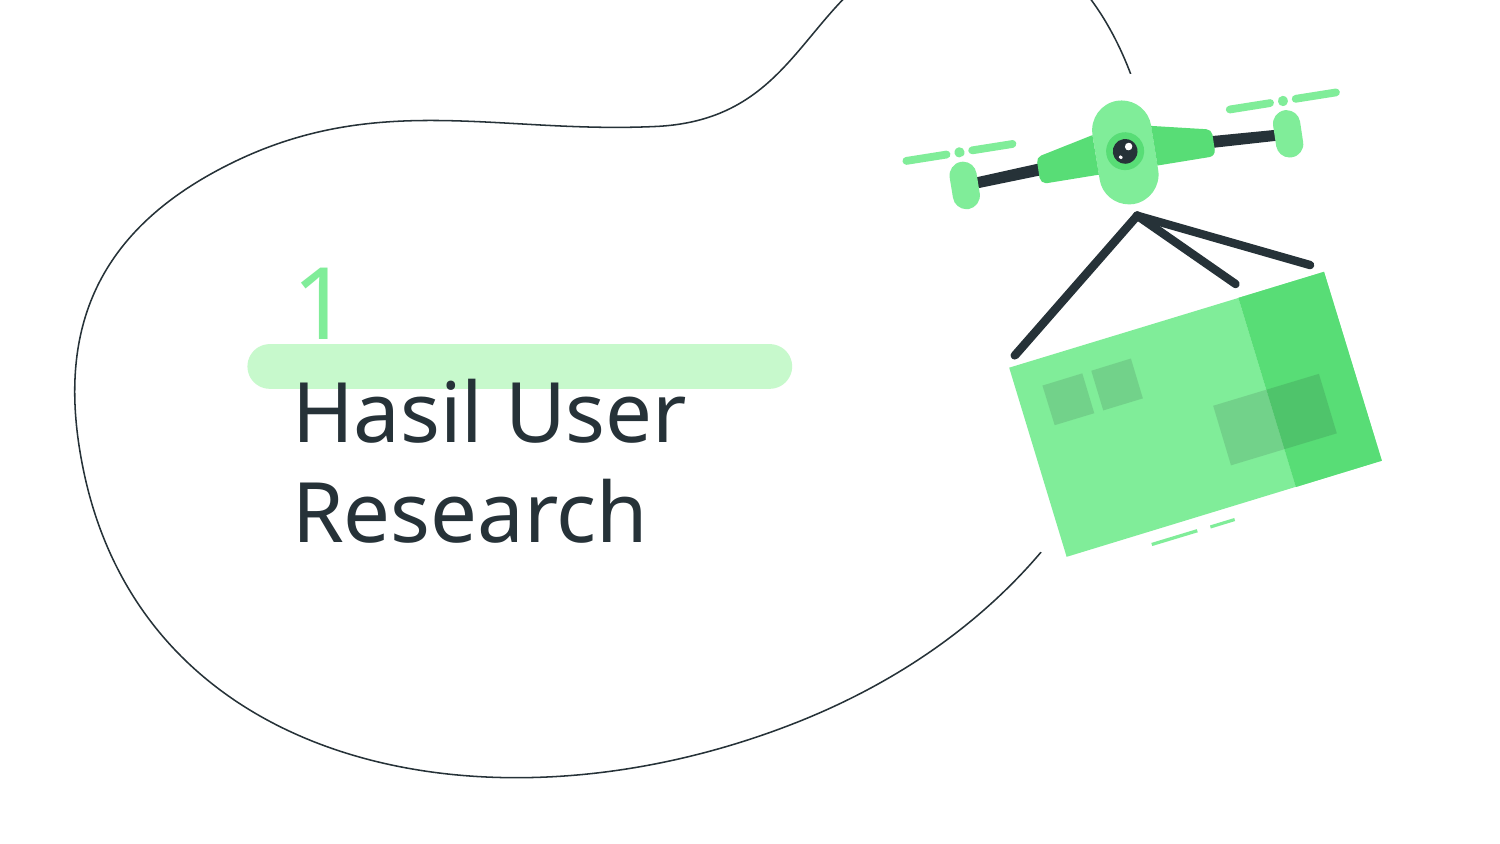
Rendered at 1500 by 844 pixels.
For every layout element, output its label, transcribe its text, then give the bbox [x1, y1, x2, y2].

text_box [247, 344, 793, 389]
title 1 Hasil User Research [277, 224, 897, 344]
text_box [902, 70, 1429, 587]
